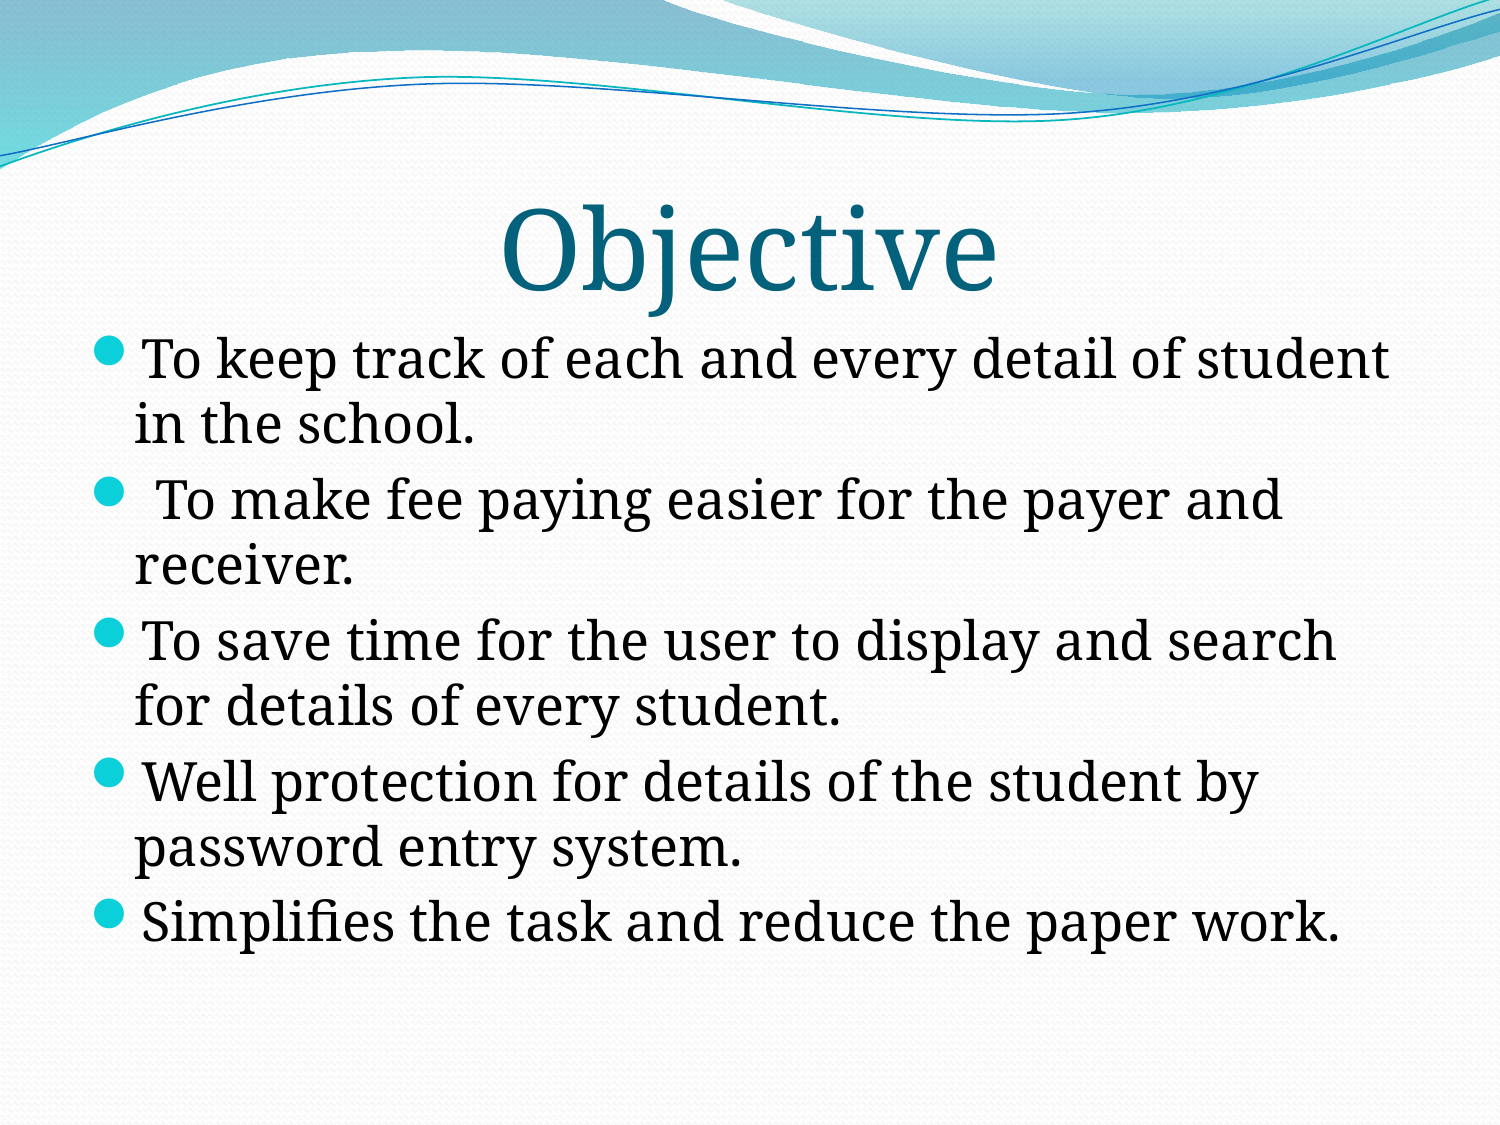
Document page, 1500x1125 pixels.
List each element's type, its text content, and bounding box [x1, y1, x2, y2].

list To keep track of each and every detail of student in the school. To make fee paying easier for the payer and receiver. To save time for the user to display and search for details of every student. Well protection for details of the student by password entry system. Simplifies the task and reduce the paper work. [75, 317, 1425, 1038]
text_box Objective [0, 125, 1500, 313]
